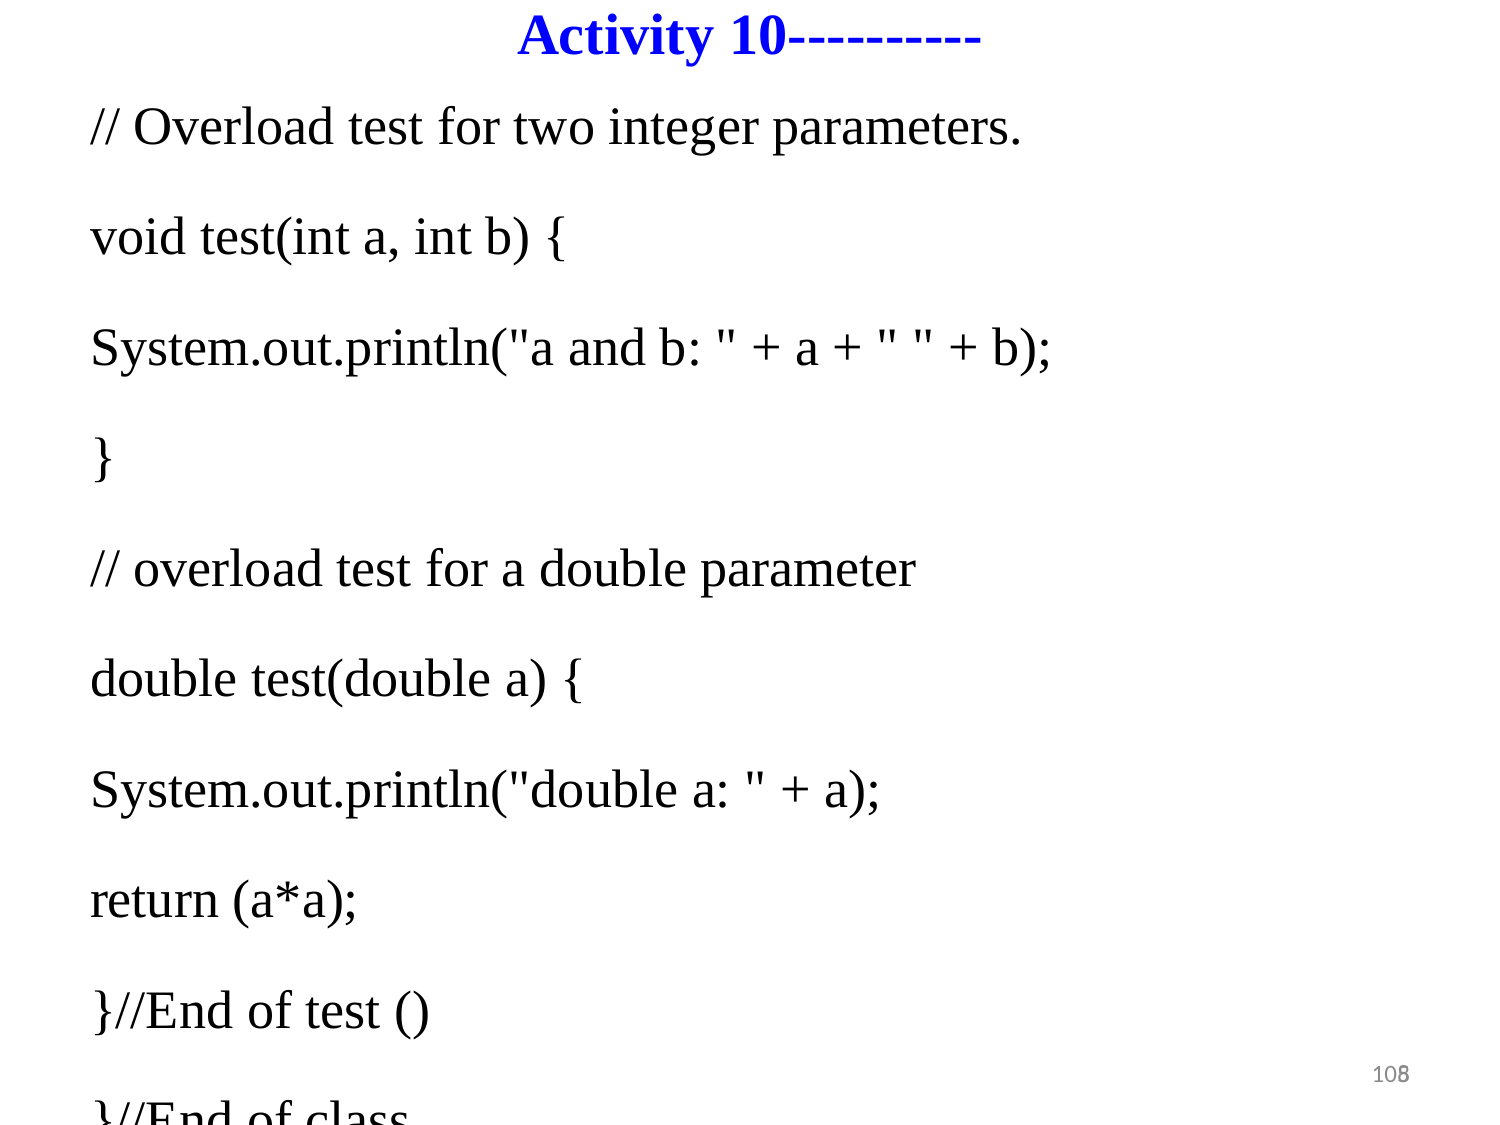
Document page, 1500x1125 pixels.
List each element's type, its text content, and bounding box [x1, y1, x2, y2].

list // Overload test for two integer parameters. void test(int a, int b) { System.out.println("a and b: " + a + " " + b); } // overload test for a double parameter double test(double a) { System.out.println("double a: " + a); return (a*a); }//End of test () }//End of class [0, 37, 1484, 1125]
slide_number 105 [1074, 1042, 1425, 1103]
title Activity 10---------- [75, 0, 1425, 37]
